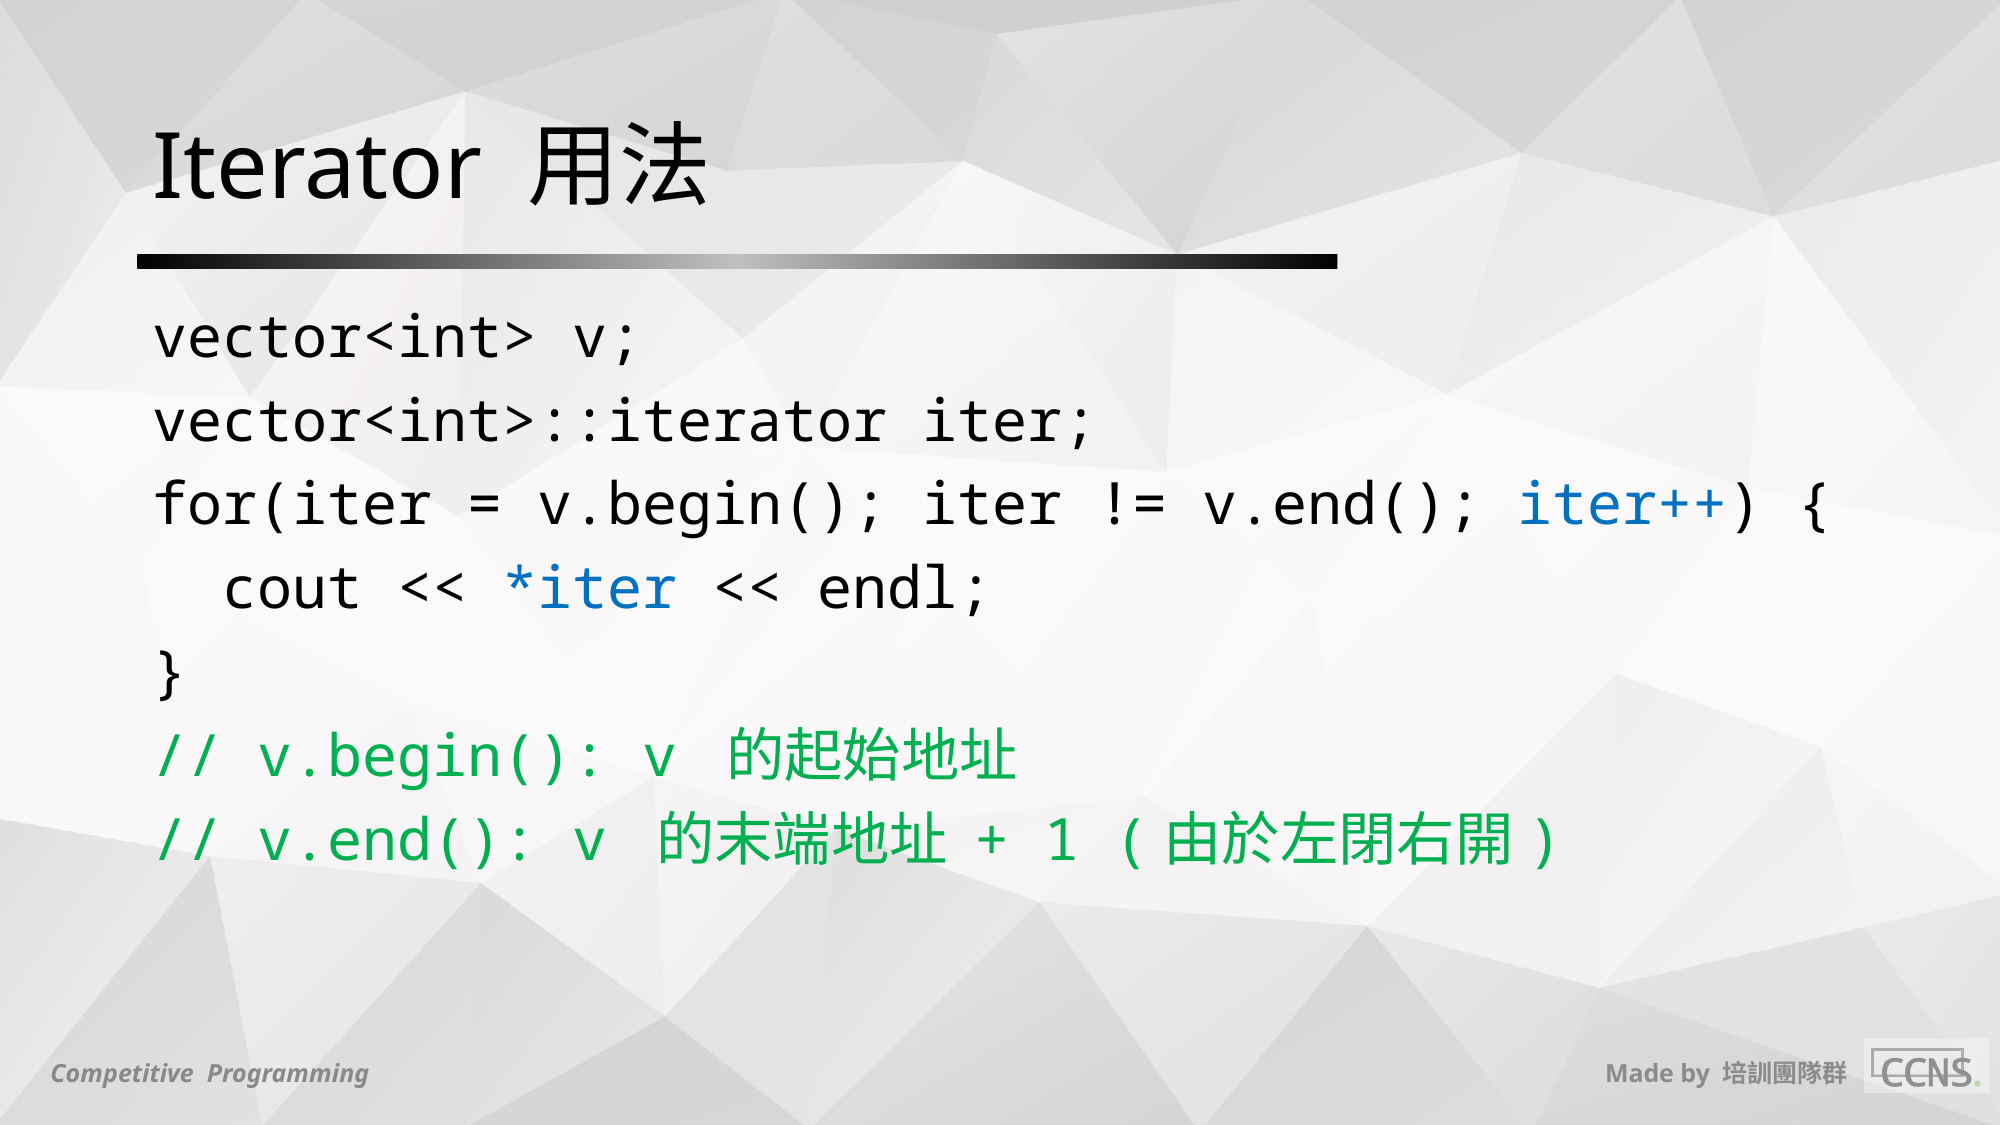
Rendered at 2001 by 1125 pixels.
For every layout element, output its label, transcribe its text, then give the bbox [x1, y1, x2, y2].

list vector<int> v; vector<int>::iterator iter; for(iter = v.begin(); iter != v.end(); iter++) { cout << *iter << endl; } // v.begin(): v 的起始地址 // v.end(): v 的末端地址 + 1 (由於左閉右開) [137, 299, 1863, 1014]
title Iterator 用法 [137, 59, 1863, 278]
picture [0, 0, 2000, 1125]
